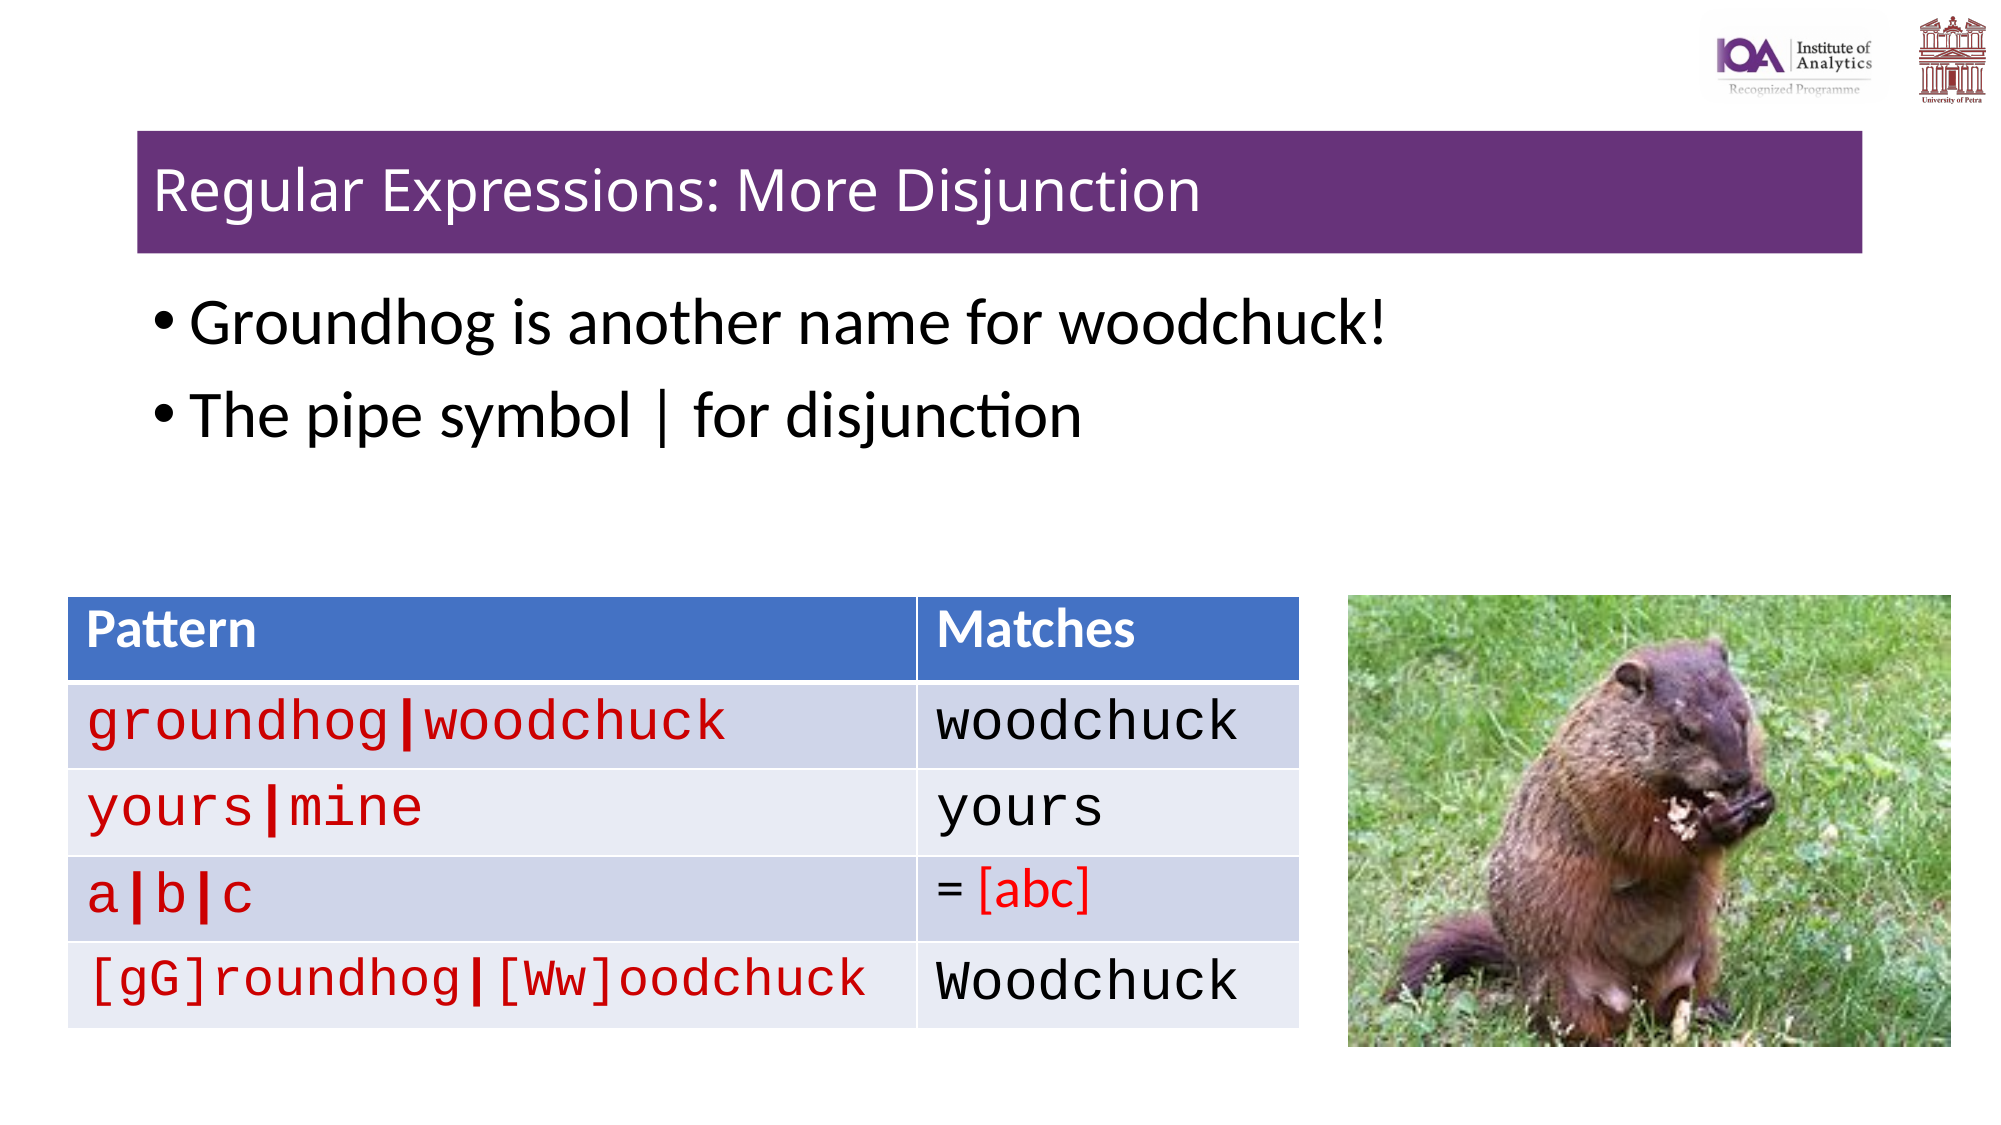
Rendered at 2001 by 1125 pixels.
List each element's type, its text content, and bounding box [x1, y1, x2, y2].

table_cell Woodchuck [918, 943, 1299, 1028]
picture [1728, 37, 1861, 75]
picture [1348, 595, 1951, 1047]
table_cell woodchuck [918, 685, 1299, 768]
picture [1919, 16, 1986, 111]
table_cell groundhog|woodchuck [68, 685, 916, 768]
table_header Pattern [68, 597, 916, 680]
table_cell [gG]roundhog|[Ww]oodchuck [68, 943, 916, 1028]
list Groundhog is another name for woodchuck! The pipe symbol | for disjunction [137, 279, 1863, 1099]
table_cell yours [918, 770, 1299, 855]
table_cell = [abc] [918, 857, 1299, 941]
table_cell yours|mine [68, 770, 916, 855]
title Regular Expressions: More Disjunction [137, 130, 1863, 254]
table_cell a|b|c [68, 857, 916, 941]
table_header Matches [918, 597, 1299, 680]
